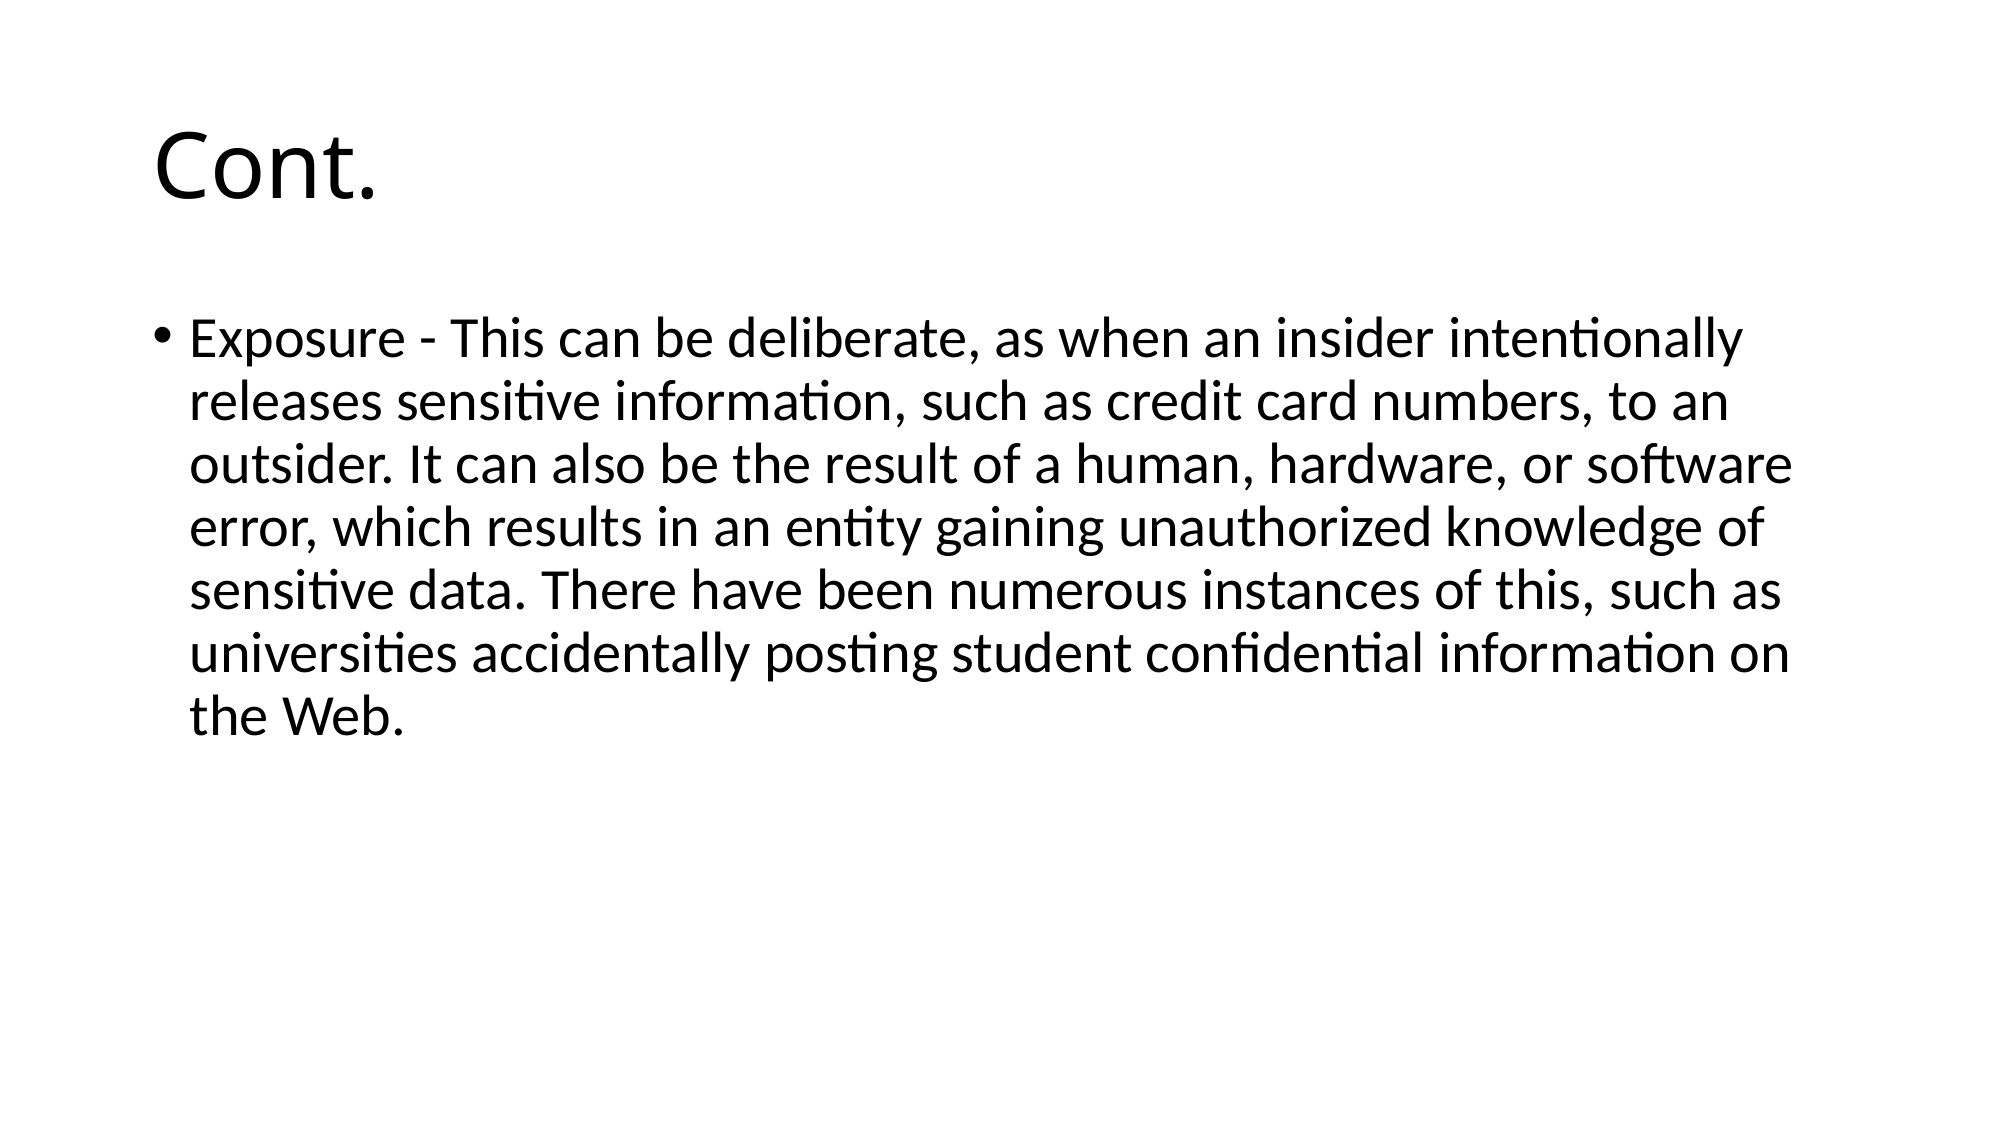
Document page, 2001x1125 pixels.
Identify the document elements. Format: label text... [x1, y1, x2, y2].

list Exposure - This can be deliberate, as when an insider intentionally releases sensitive information, such as credit card numbers, to an outsider. It can also be the result of a human, hardware, or software error, which results in an entity gaining unauthorized knowledge of sensitive data. There have been numerous instances of this, such as universities accidentally posting student confidential information on the Web. [137, 299, 1863, 1014]
title Cont. [137, 59, 1863, 278]
